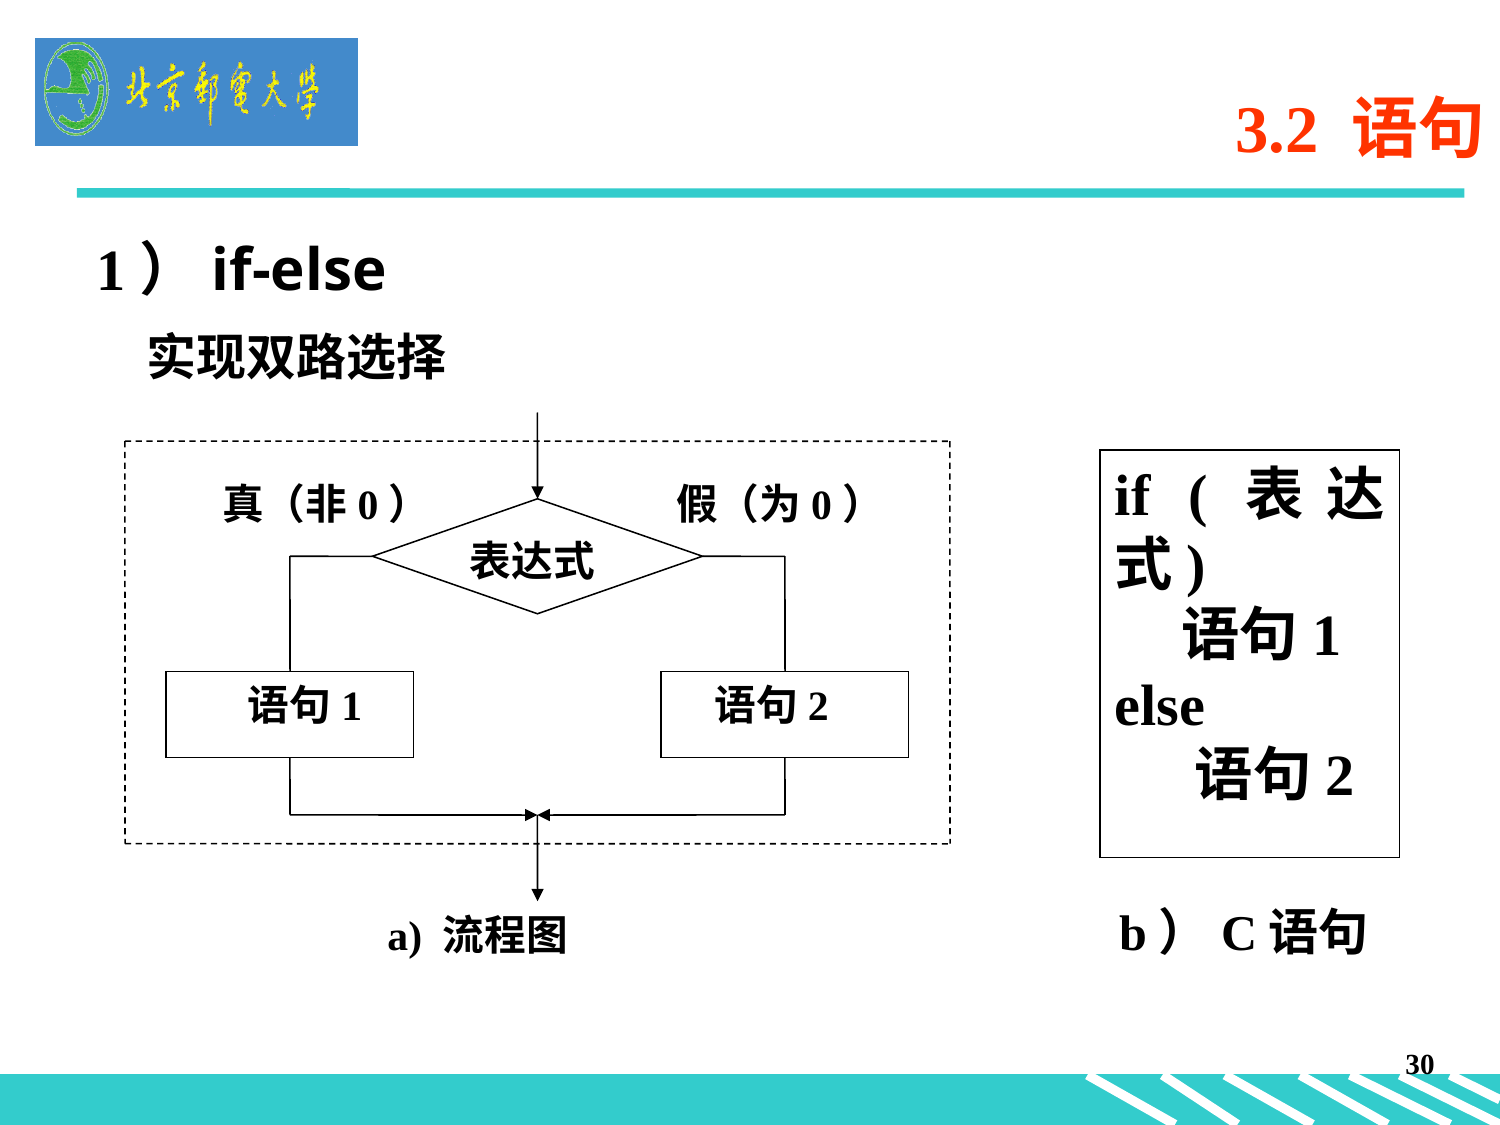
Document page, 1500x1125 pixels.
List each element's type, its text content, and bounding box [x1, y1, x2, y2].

list 1）if-else [80, 224, 1444, 326]
text_box if (表达式) 语句1 else 语句2 [1099, 449, 1400, 858]
picture [34, 37, 358, 146]
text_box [124, 412, 951, 988]
text_box b）C语句 [1104, 893, 1442, 975]
title 3.2 语句 [224, 66, 1500, 185]
slide_number 30 [1137, 1037, 1451, 1113]
text_box 实现双路选择 [131, 324, 1394, 394]
